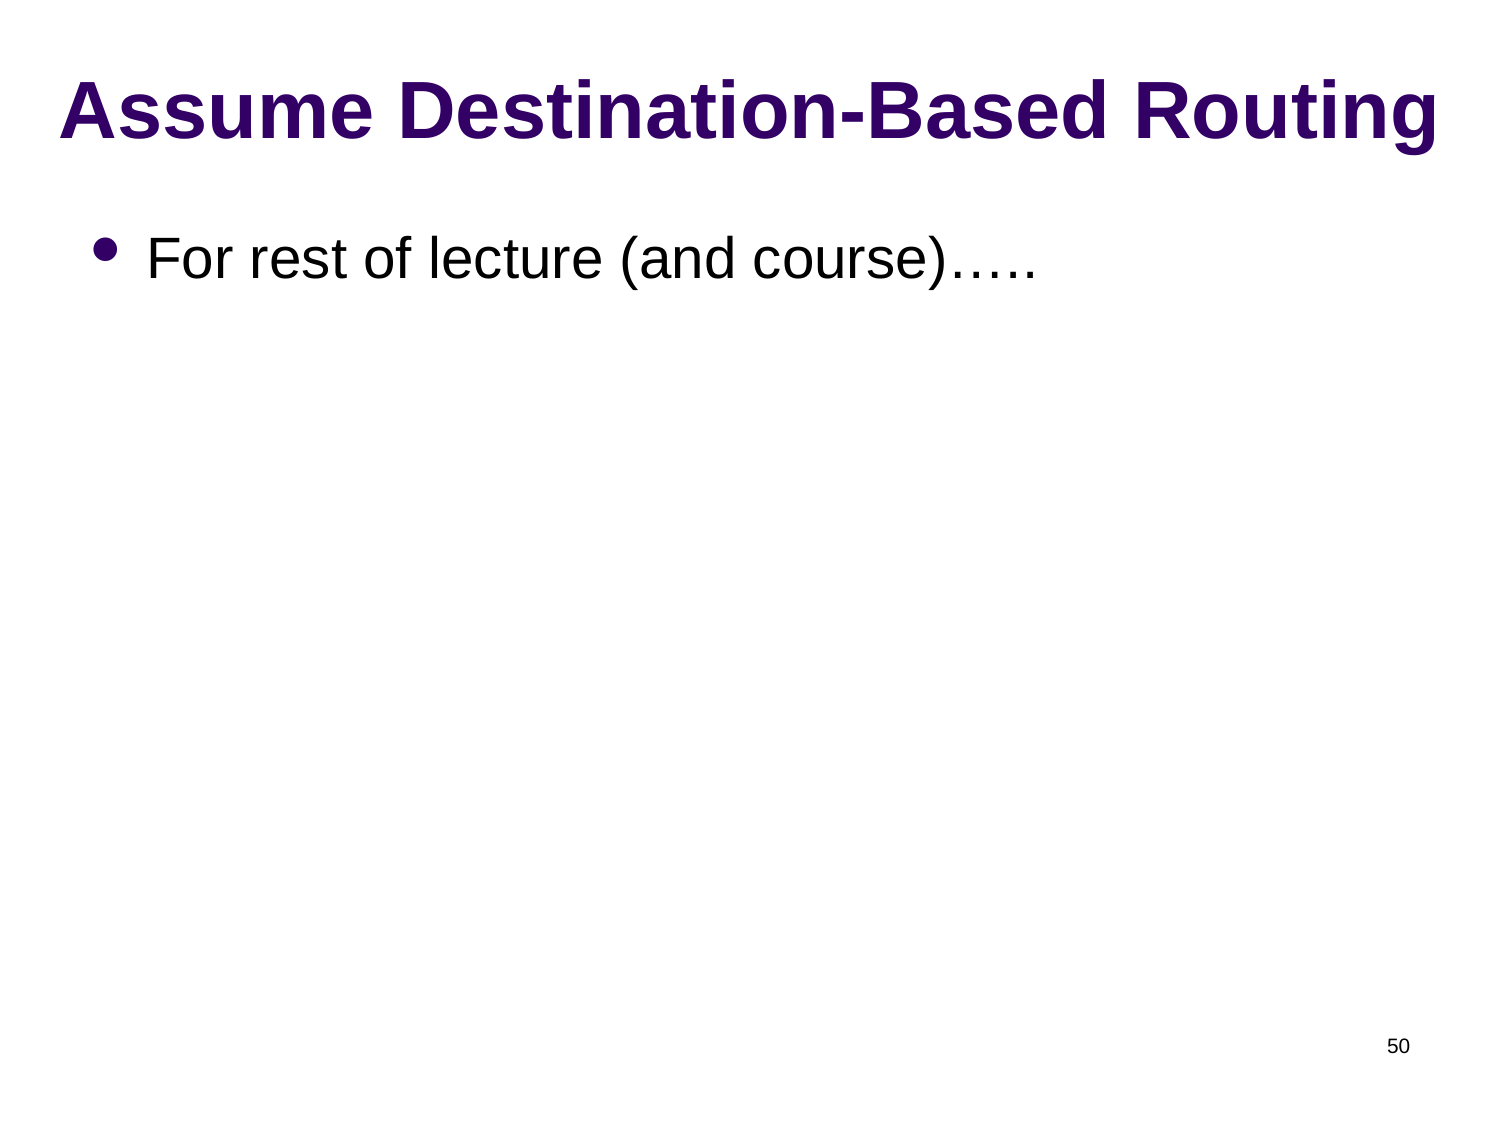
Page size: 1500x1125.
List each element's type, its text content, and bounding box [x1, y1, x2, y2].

slide_number 50 [1074, 1024, 1426, 1101]
title Assume Destination-Based Routing [0, 20, 1500, 163]
list For rest of lecture (and course)….. [75, 212, 1475, 1006]
